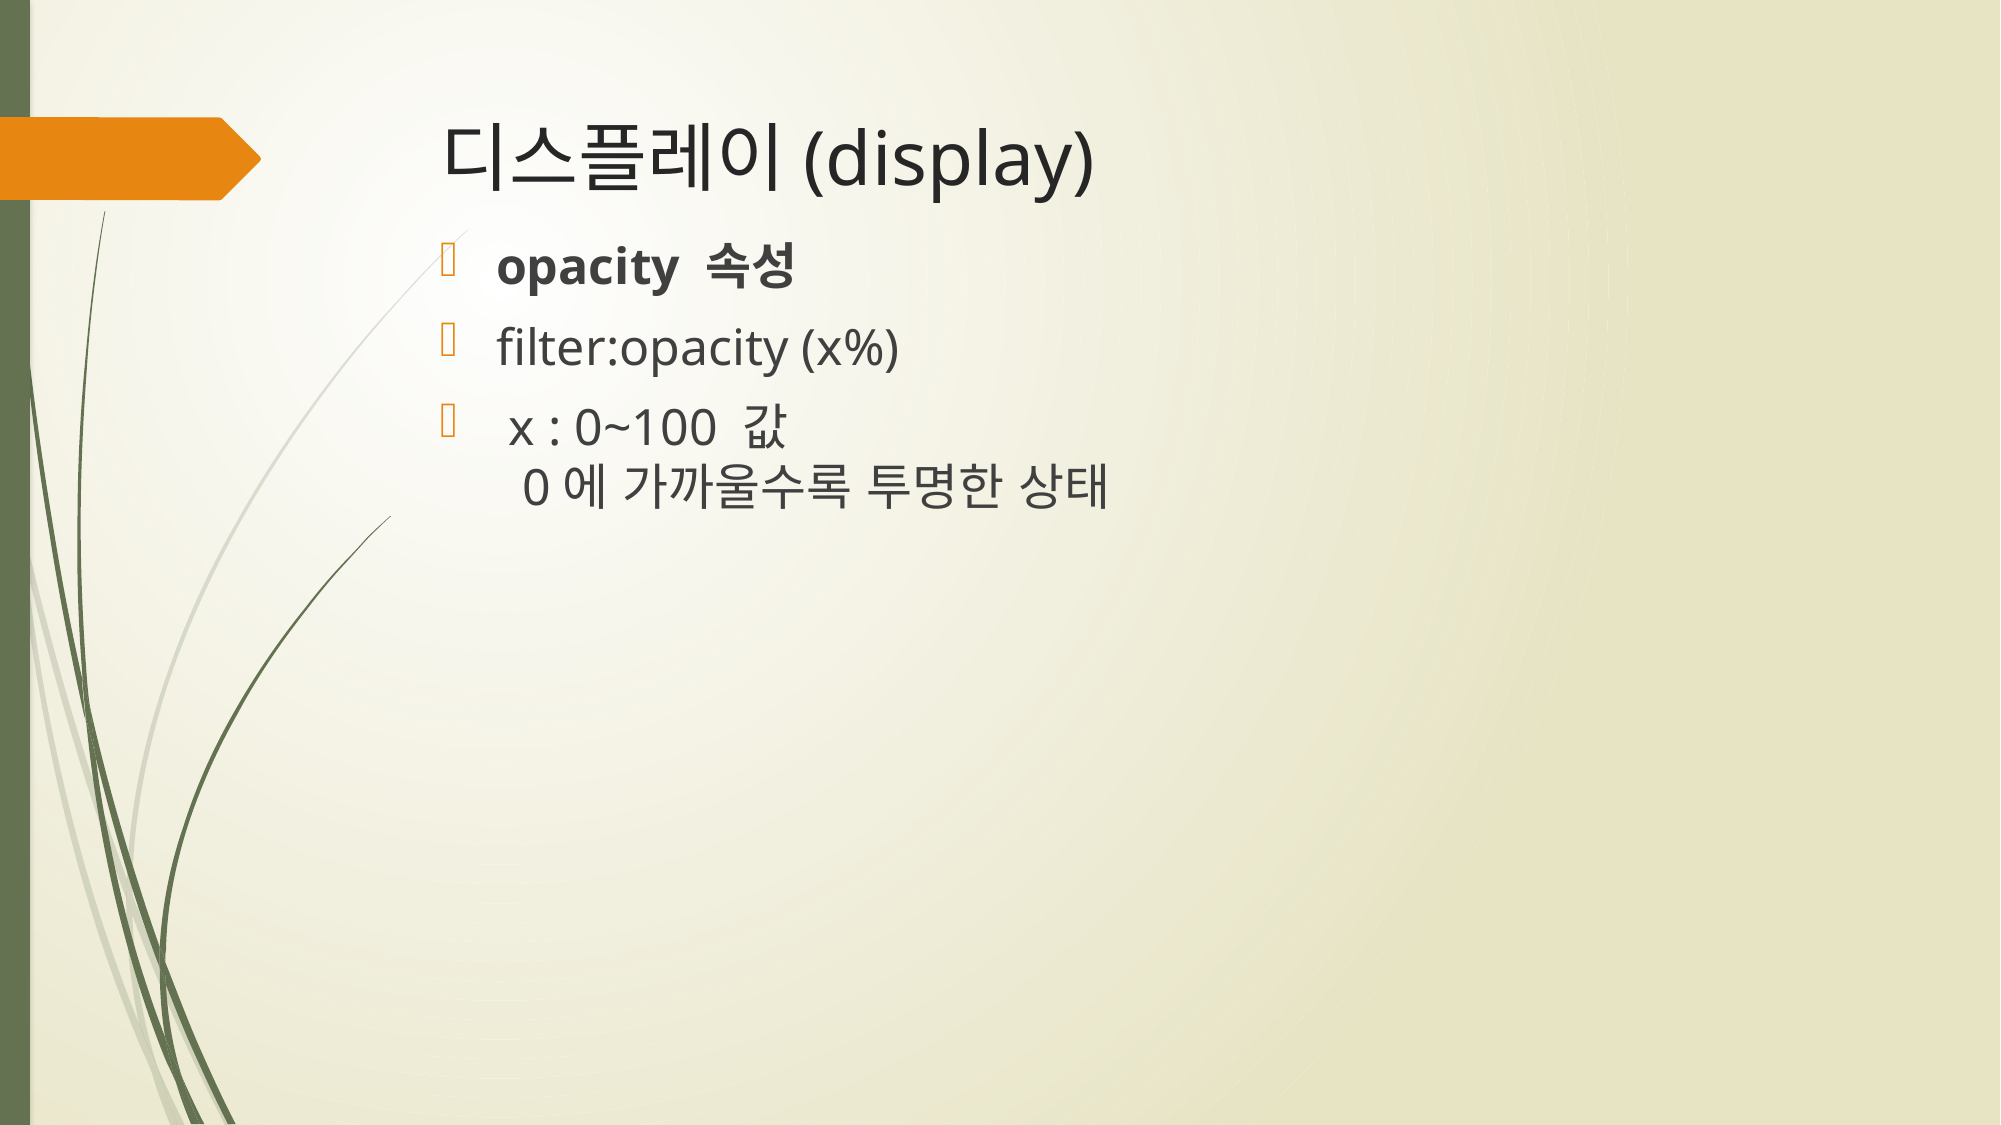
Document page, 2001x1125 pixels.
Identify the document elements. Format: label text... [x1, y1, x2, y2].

title 디스플레이(display) [425, 102, 1888, 226]
list opacity 속성 filter:opacity (x%) x : 0~100 값 0에 가까울수록 투명한 상태 [424, 226, 1888, 970]
